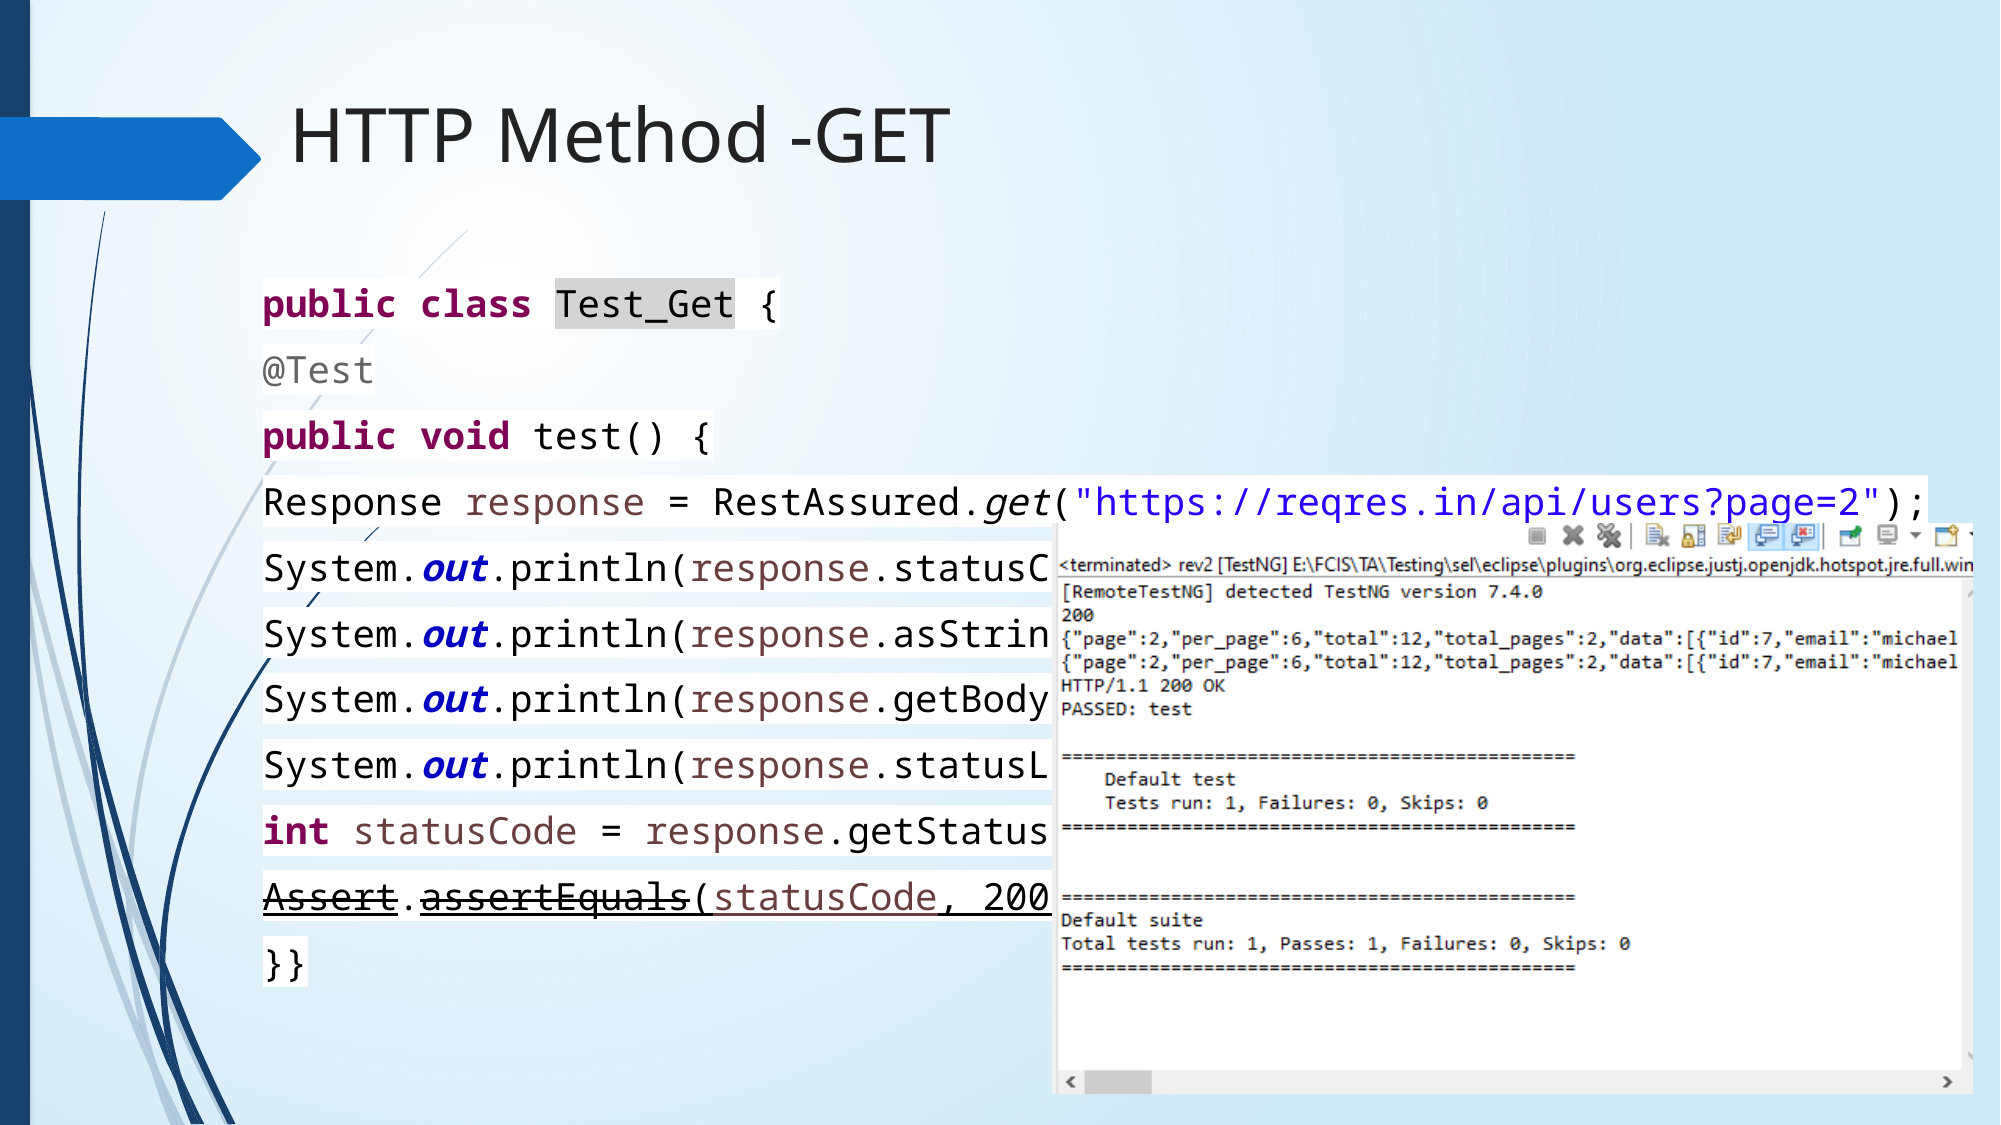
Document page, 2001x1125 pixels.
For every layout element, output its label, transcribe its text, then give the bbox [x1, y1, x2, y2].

picture [1052, 523, 1974, 1095]
text_box HTTP Method -GET [274, 80, 2000, 229]
text_box public class Test_Get { @Test public void test() { Response response = RestAssured.get("https://reqres.in/api/users?page=2"); System.out.println(response.statusCode()); System.out.println(response.asString()); System.out.println(response.getBody().asString()); System.out.println(response.statusLine()); int statusCode = response.getStatusCode(); Assert.assertEquals(statusCode, 200); }} [247, 272, 1973, 998]
